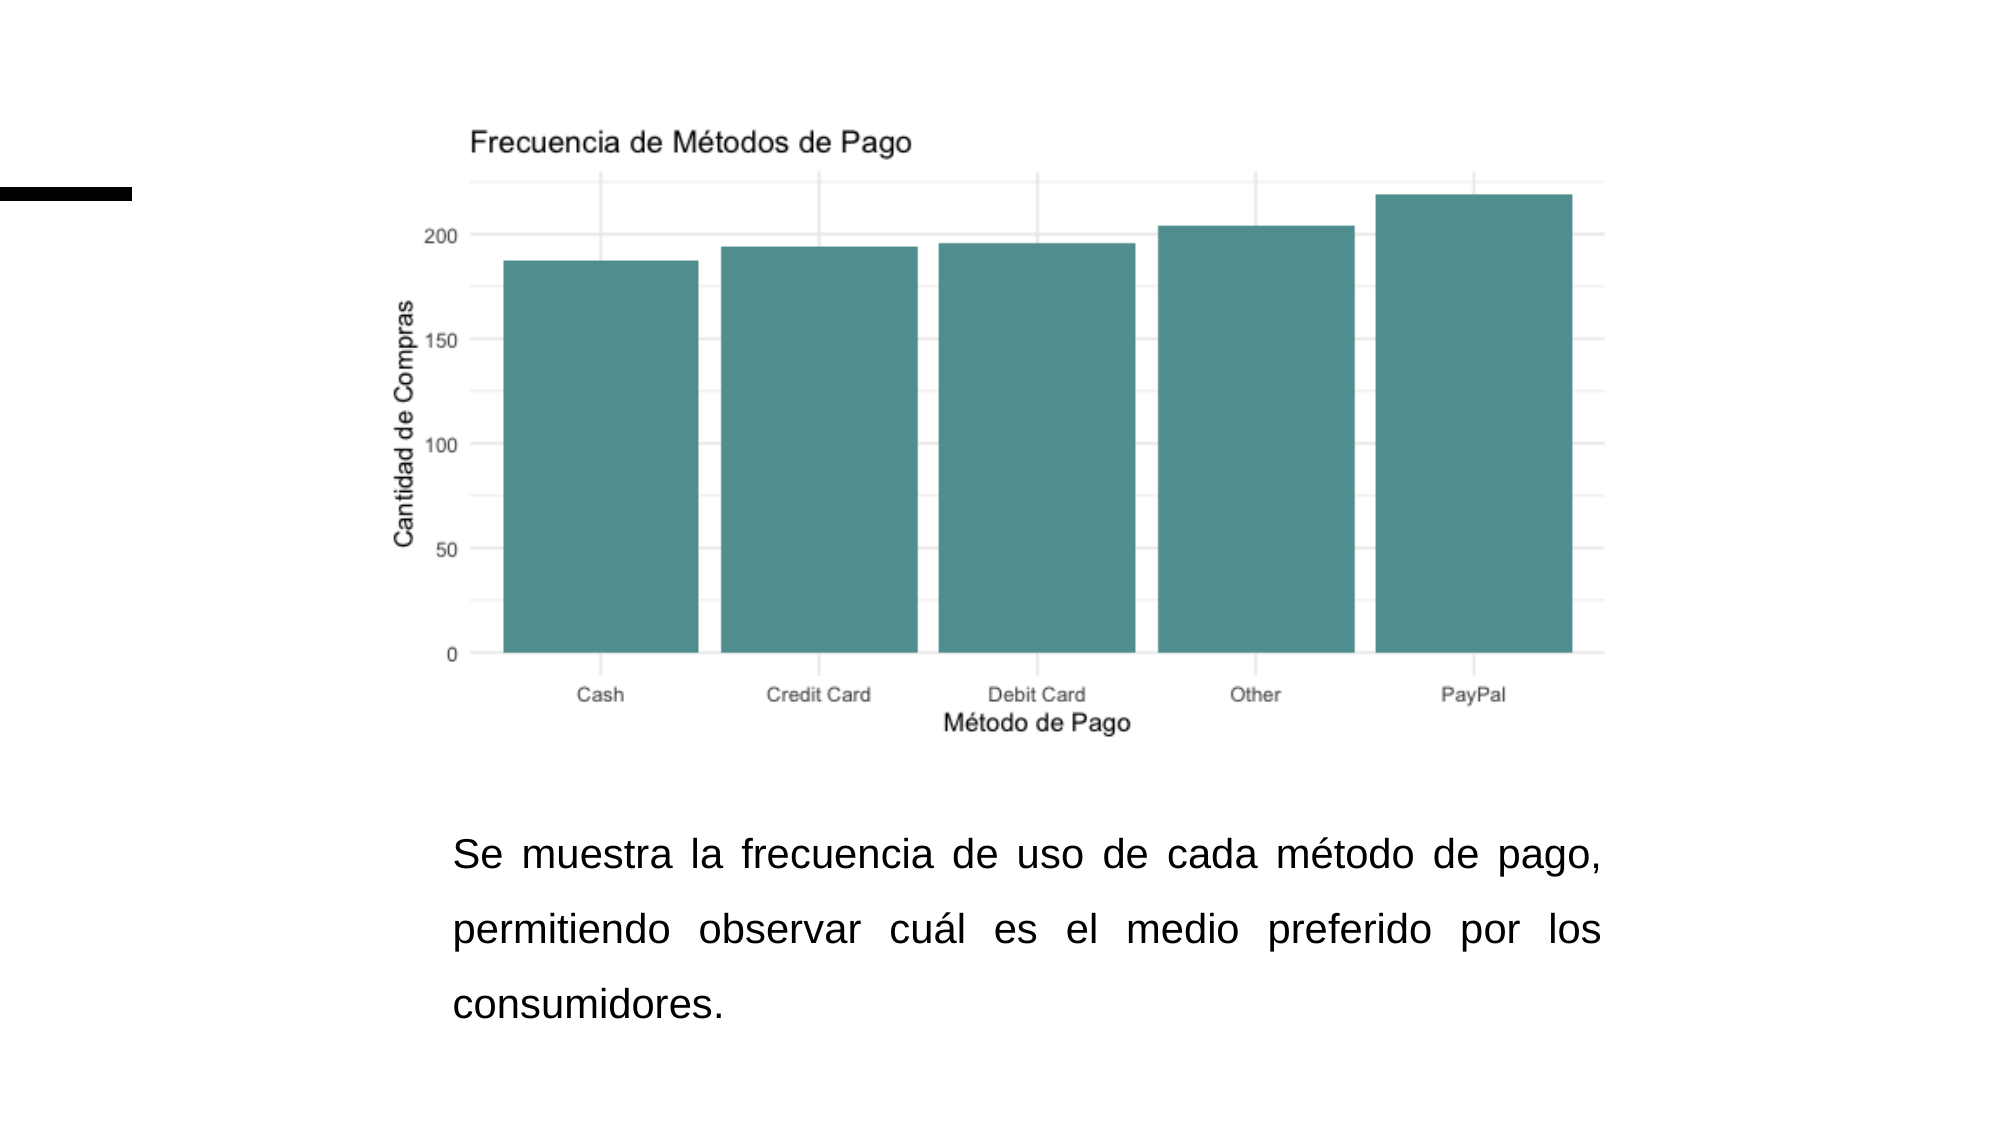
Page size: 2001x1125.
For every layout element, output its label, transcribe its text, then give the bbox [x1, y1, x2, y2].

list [382, 118, 1618, 749]
text_box Se muestra la frecuencia de uso de cada método de pago, permitiendo observar cuál es el medio preferido por los consumidores. [438, 793, 1618, 1034]
